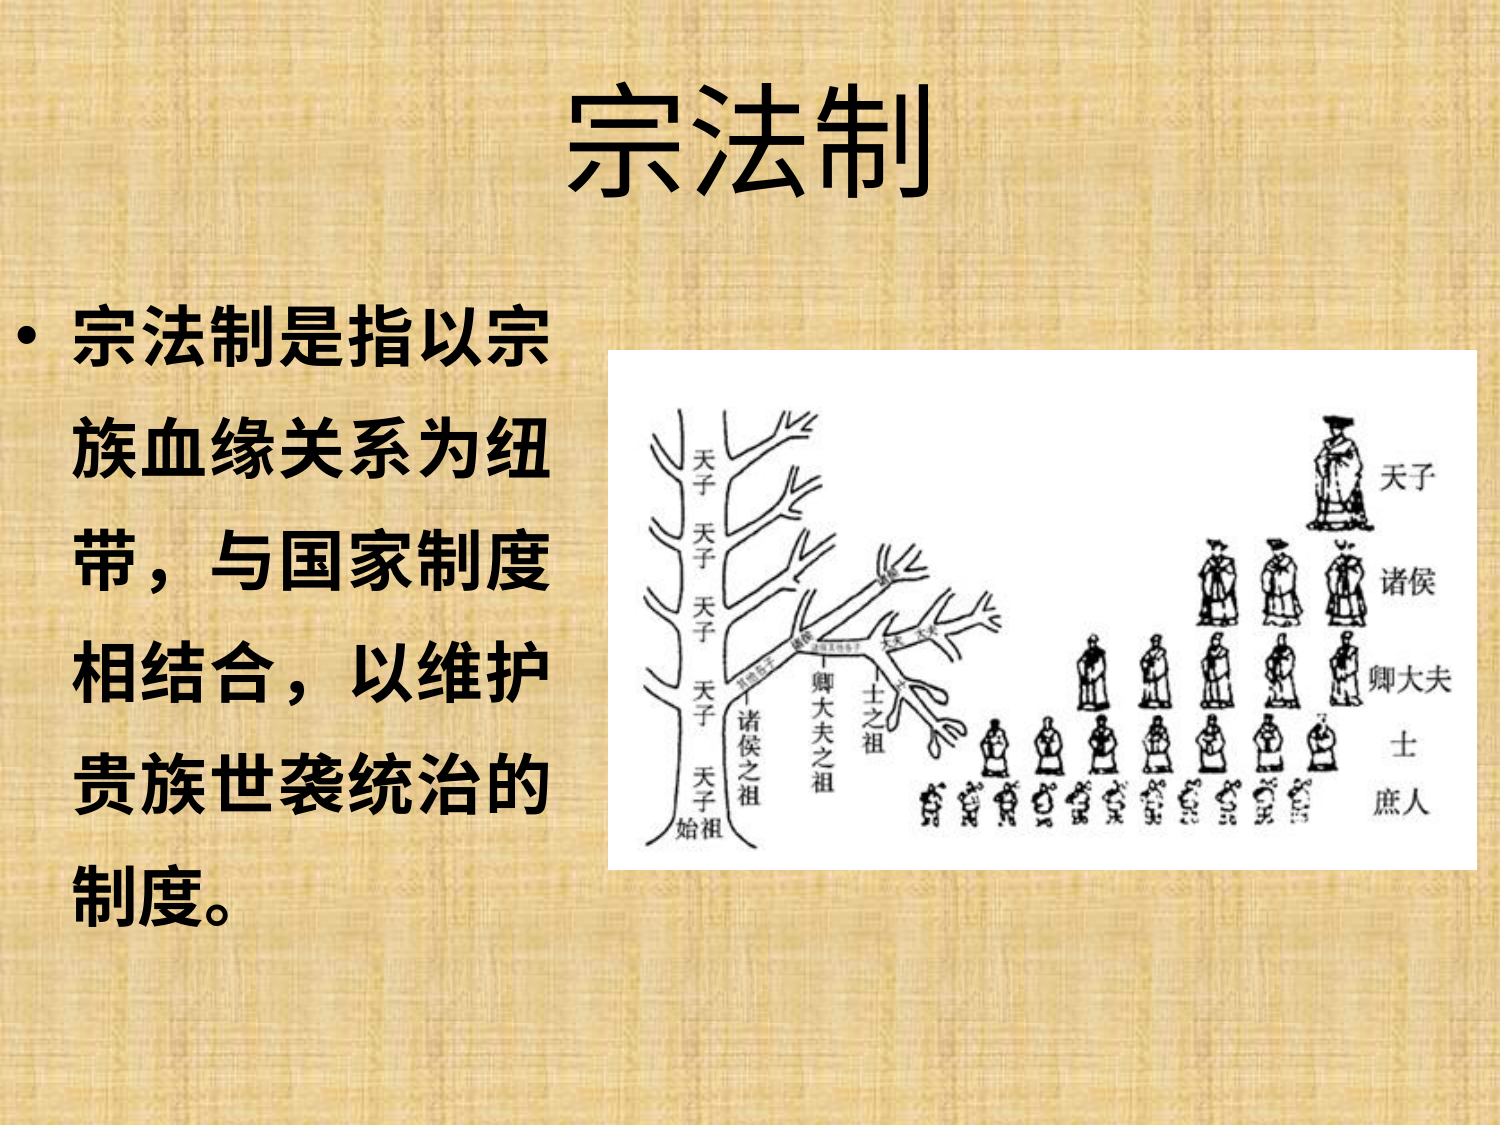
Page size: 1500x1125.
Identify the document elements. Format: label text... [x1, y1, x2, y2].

list 宗法制是指以宗族血缘关系为纽带，与国家制度相结合，以维护贵族世袭统治的制度。 [0, 255, 568, 969]
title 宗法制 [75, 45, 1425, 233]
picture [0, 0, 1500, 1125]
text_box [0, 292, 51, 353]
